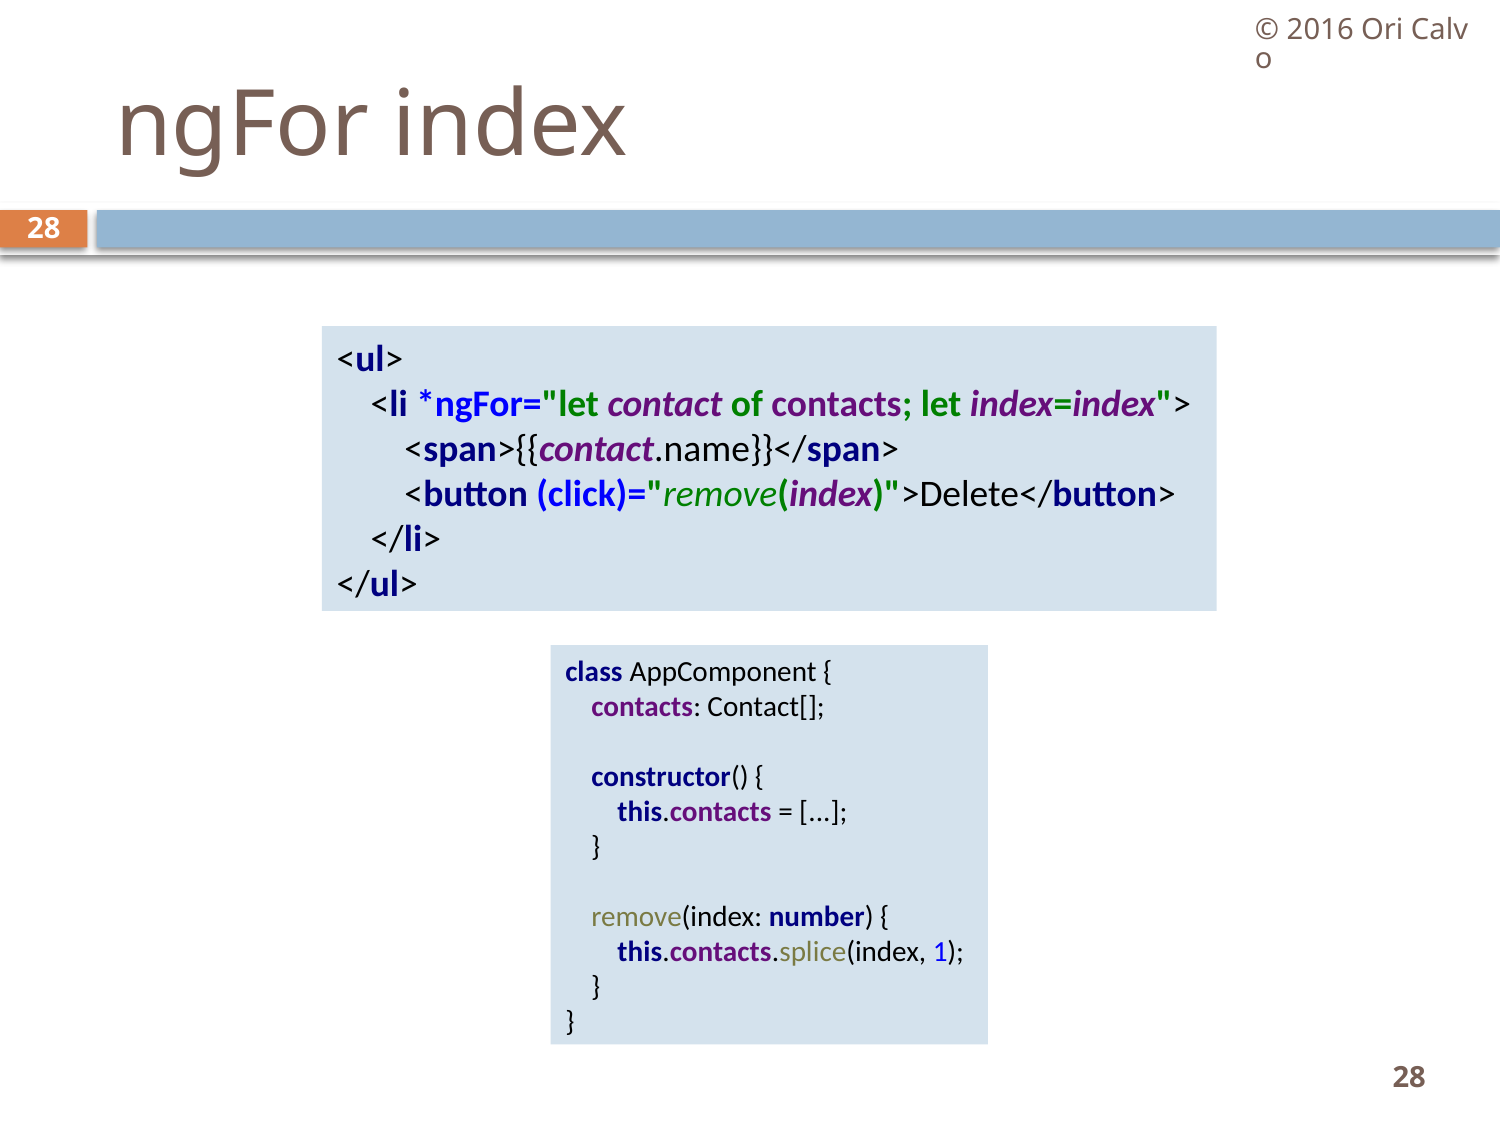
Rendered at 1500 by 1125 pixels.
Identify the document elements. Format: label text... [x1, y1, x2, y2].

footer © 2016 Ori Calvo [1240, 0, 1500, 60]
text_box class AppComponent { contacts: Contact[]; constructor() { this.contacts = [...]; } remove(index: number) { this.contacts.splice(index, 1); } } [550, 645, 988, 1045]
text_box <ul> <li *ngFor="let contact of contacts; let index=index"> <span>{{contact.name}}</span> <button (click)="remove(index)">Delete</button> </li> </ul> [321, 326, 1217, 611]
slide_number 28 [0, 208, 88, 249]
title ngFor index [100, 37, 1438, 200]
